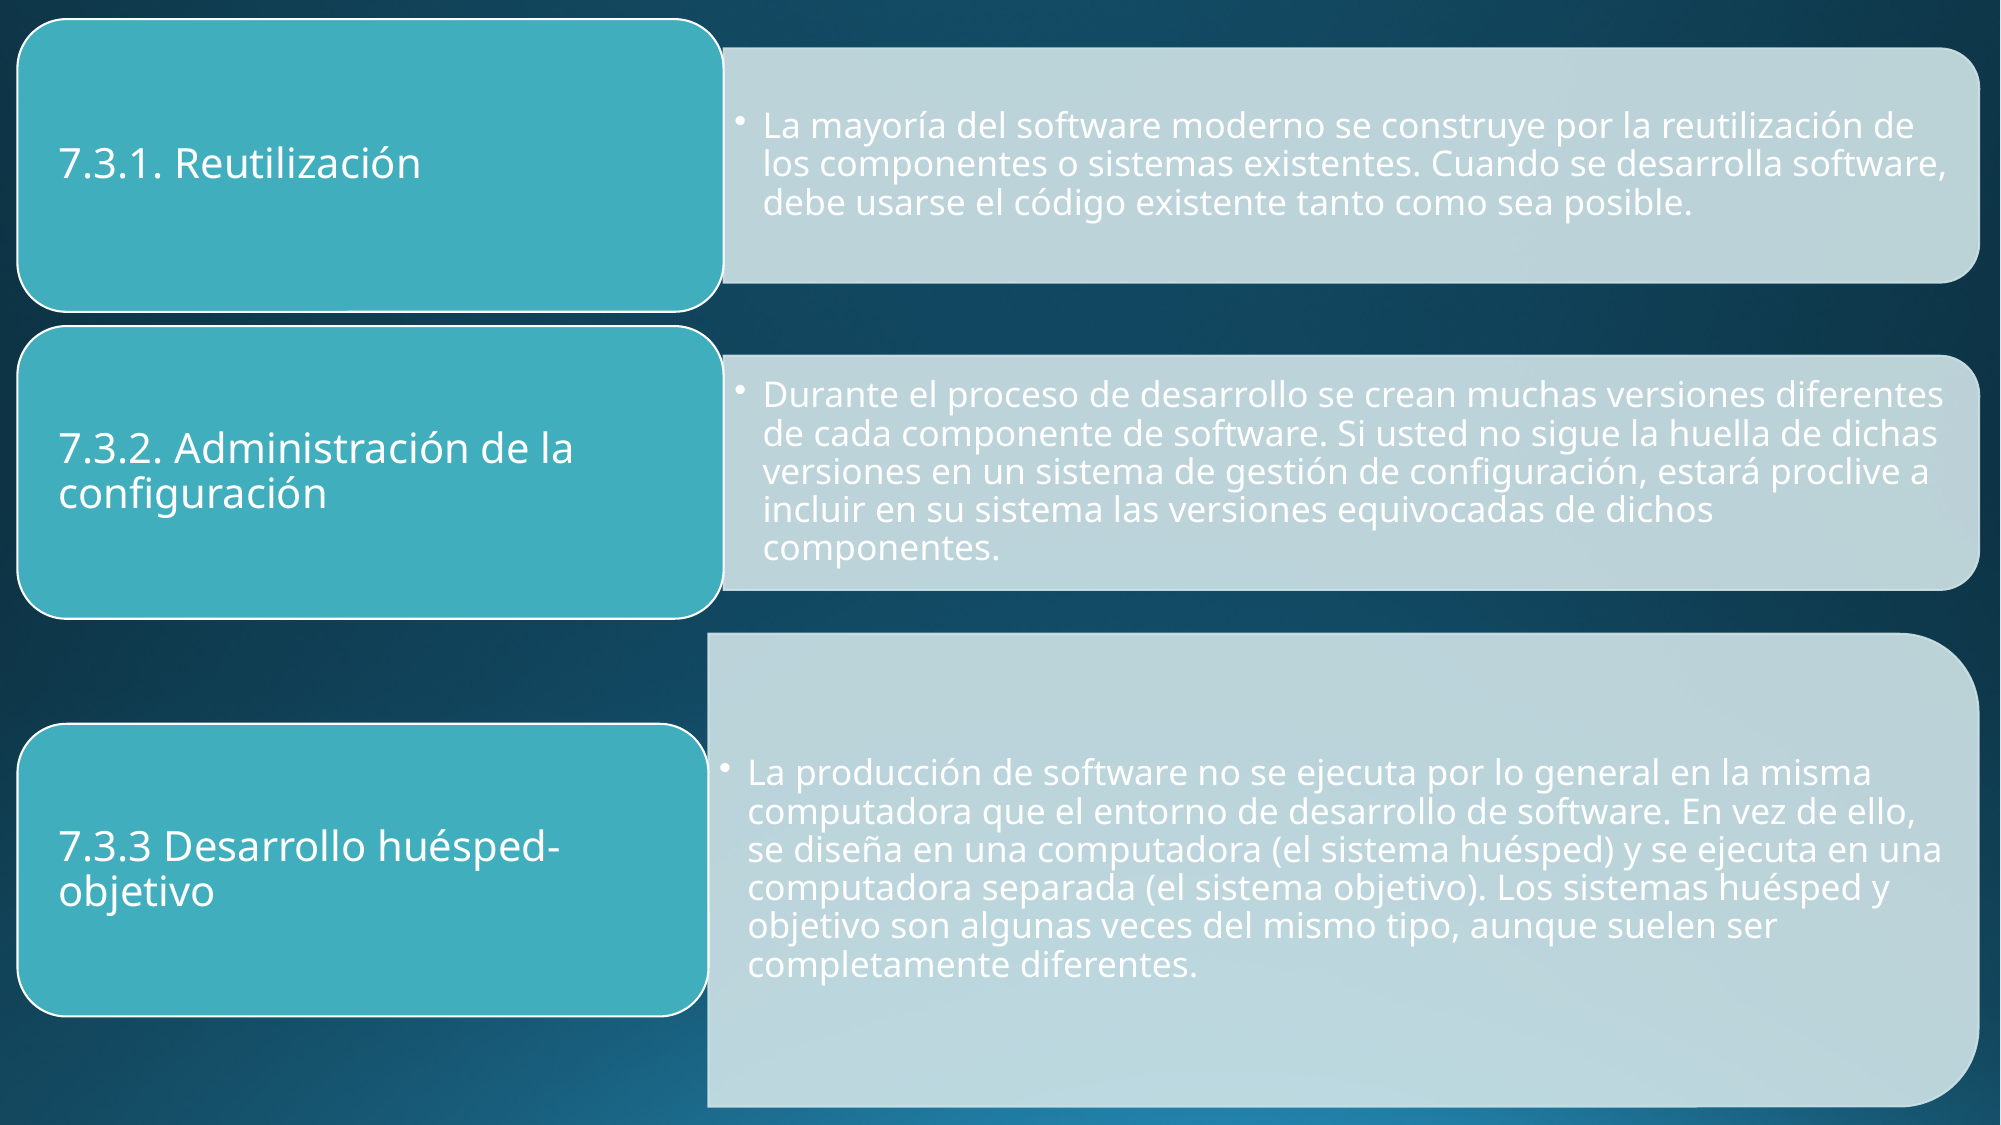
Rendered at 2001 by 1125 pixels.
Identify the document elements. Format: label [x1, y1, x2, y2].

list [17, 18, 1980, 1107]
picture [0, 0, 2001, 1125]
